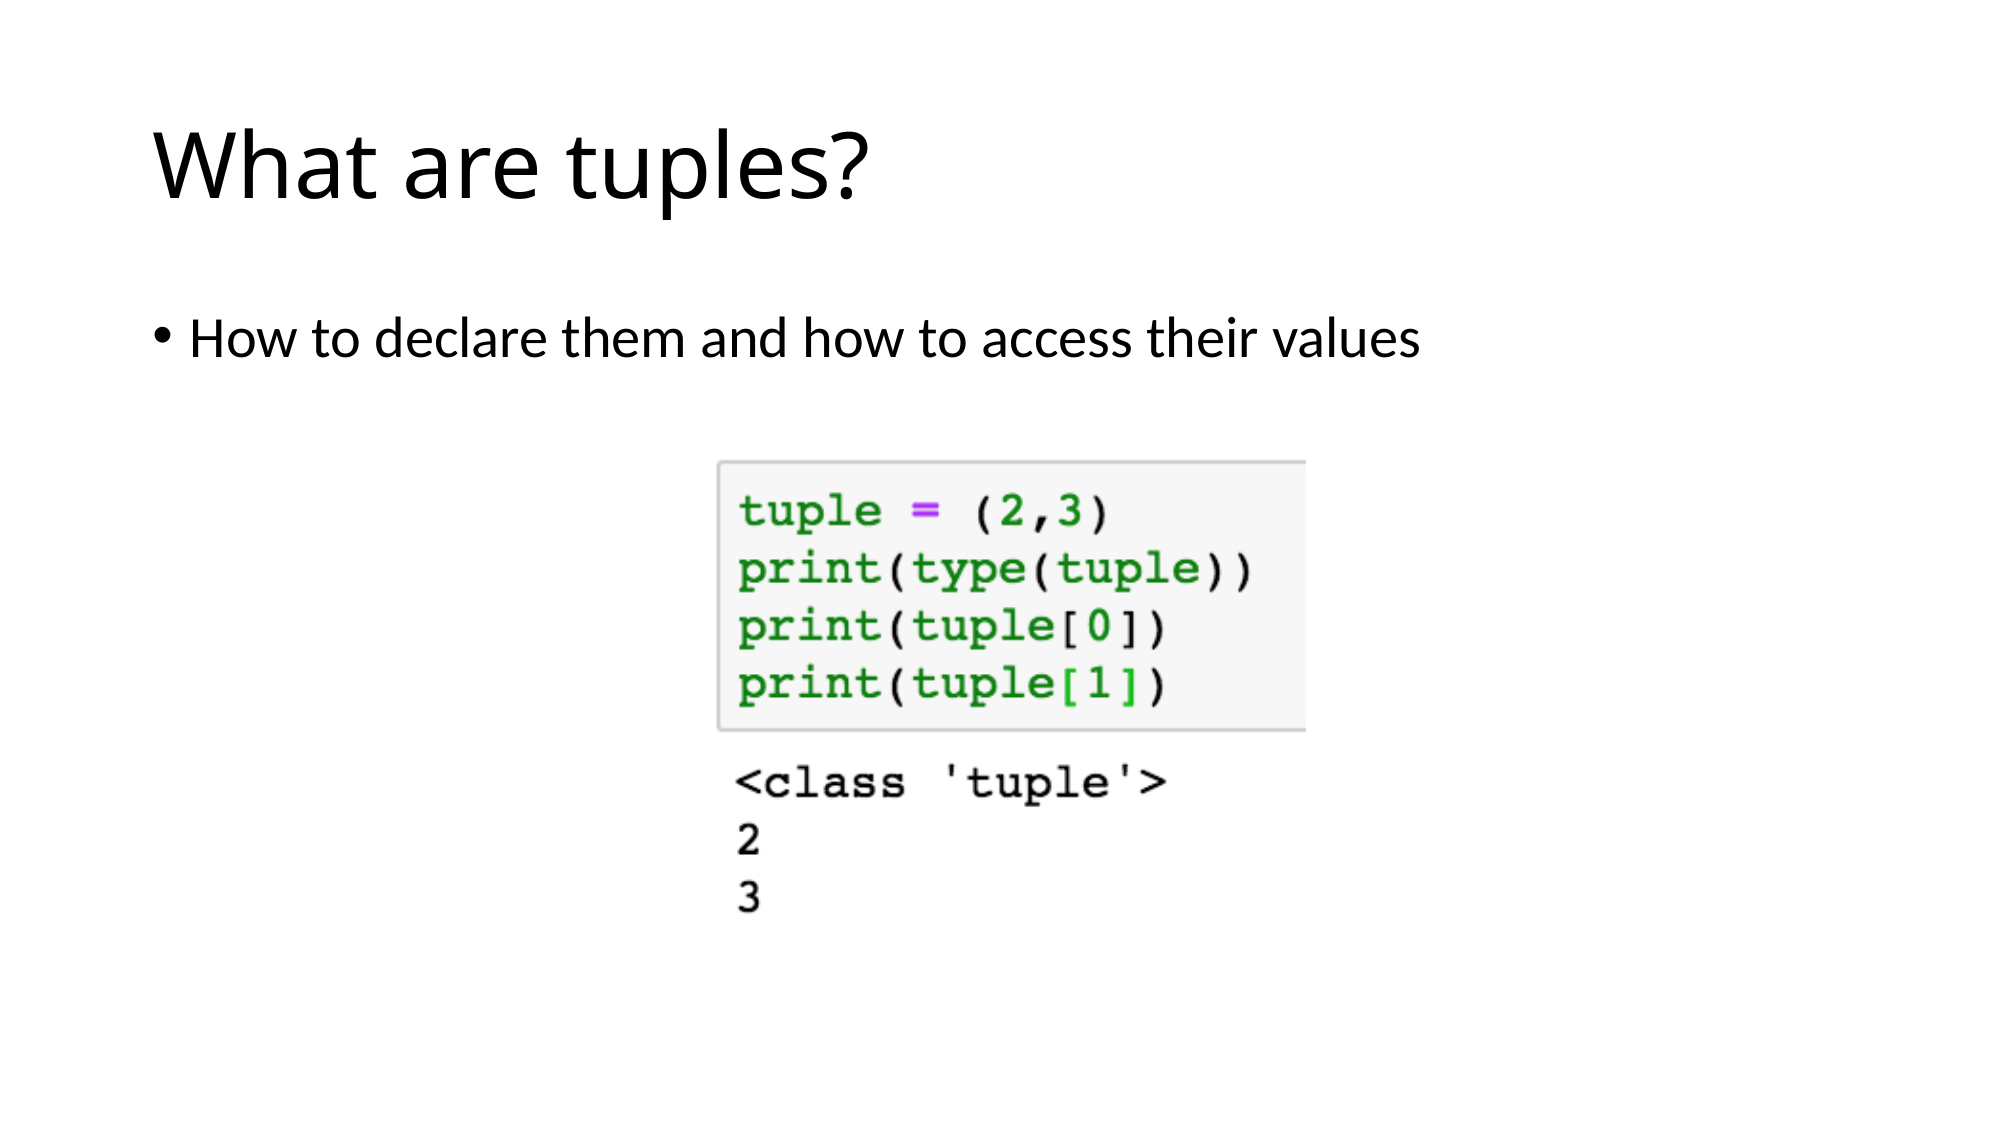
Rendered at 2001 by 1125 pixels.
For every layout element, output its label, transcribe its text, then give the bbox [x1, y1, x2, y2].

list How to declare them and how to access their values [137, 299, 1863, 1014]
picture [694, 426, 1306, 966]
title What are tuples? [137, 59, 1863, 278]
